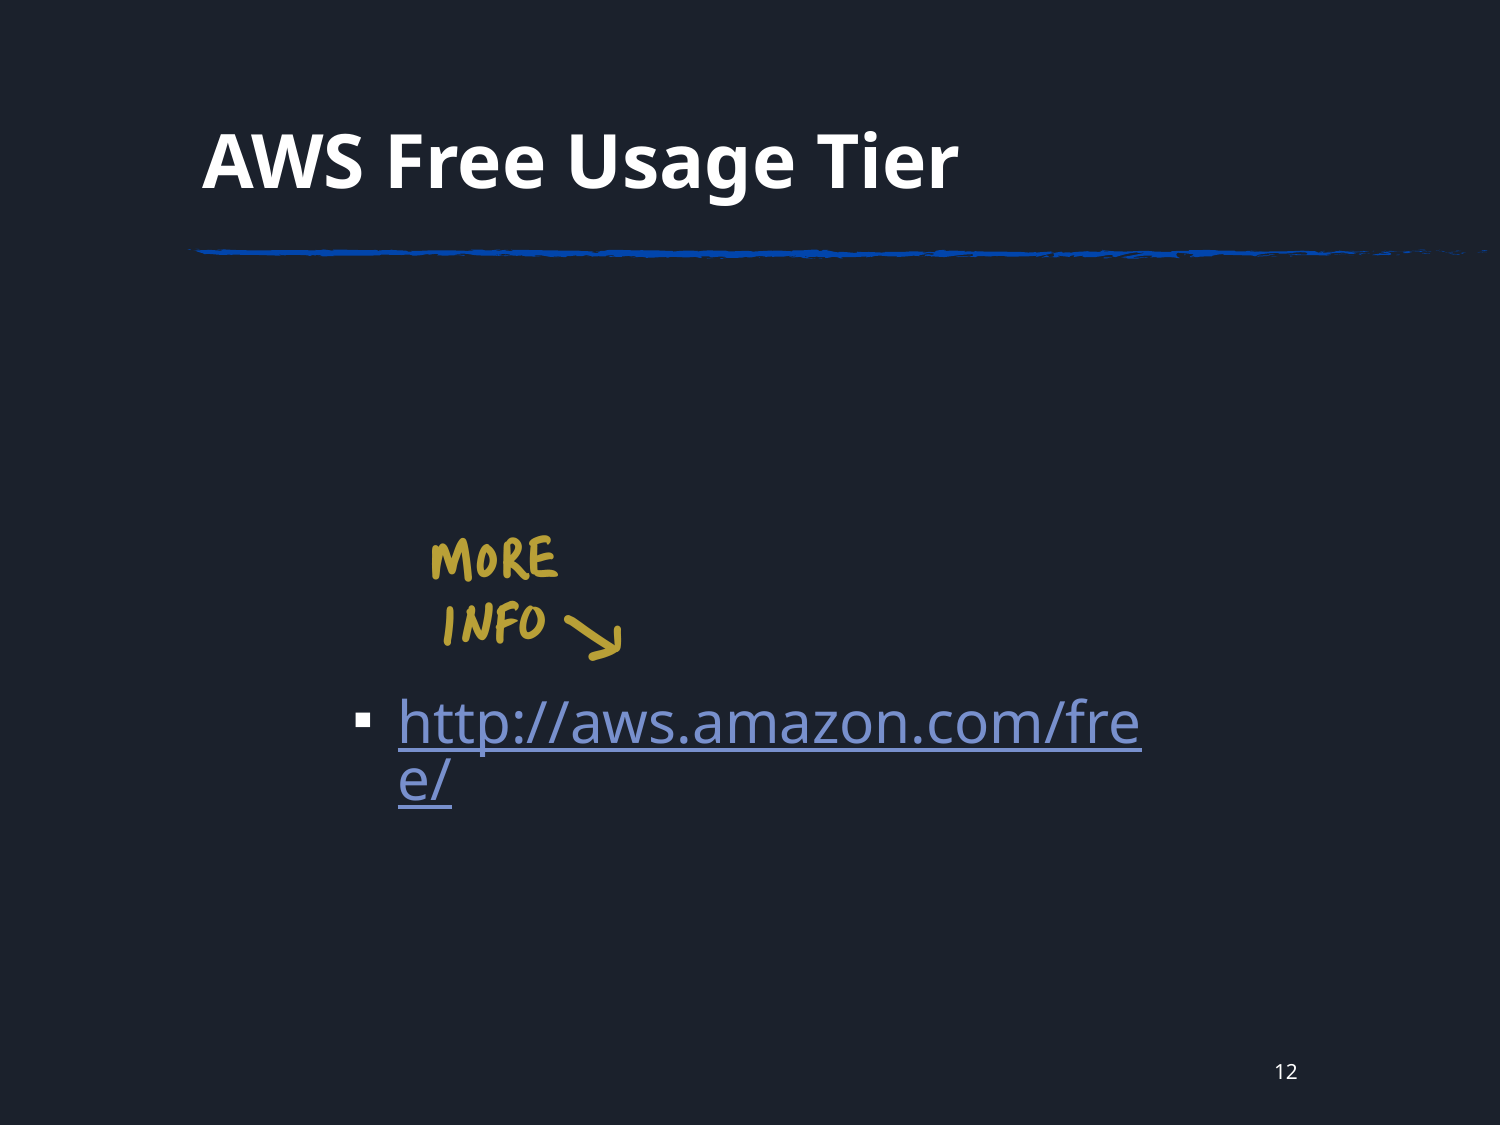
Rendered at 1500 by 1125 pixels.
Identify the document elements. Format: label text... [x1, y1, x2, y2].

list http://aws.amazon.com/free/ [337, 679, 1175, 767]
picture [424, 524, 638, 679]
title AWS Free Usage Tier [187, 45, 1313, 213]
slide_number ‹#› [1172, 1050, 1313, 1096]
